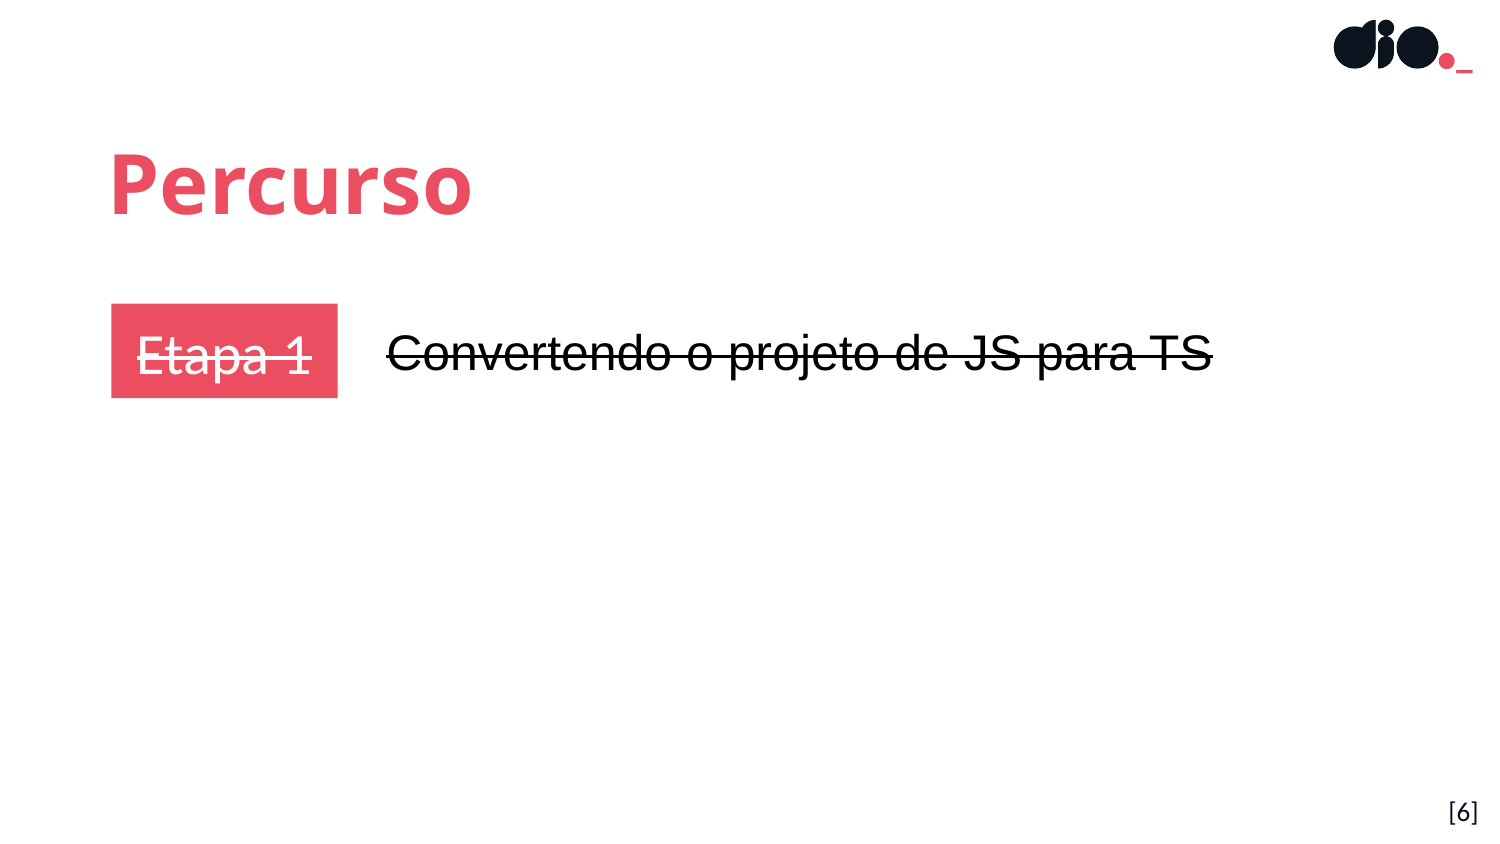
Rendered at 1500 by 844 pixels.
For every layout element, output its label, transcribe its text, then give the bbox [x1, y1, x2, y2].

slide_number [6] [1403, 779, 1494, 844]
picture [1333, 19, 1473, 74]
text_box Percurso [92, 104, 1309, 243]
text_box Convertendo o projeto de JS para TS [371, 313, 1384, 389]
text_box Etapa 1 [111, 303, 338, 399]
